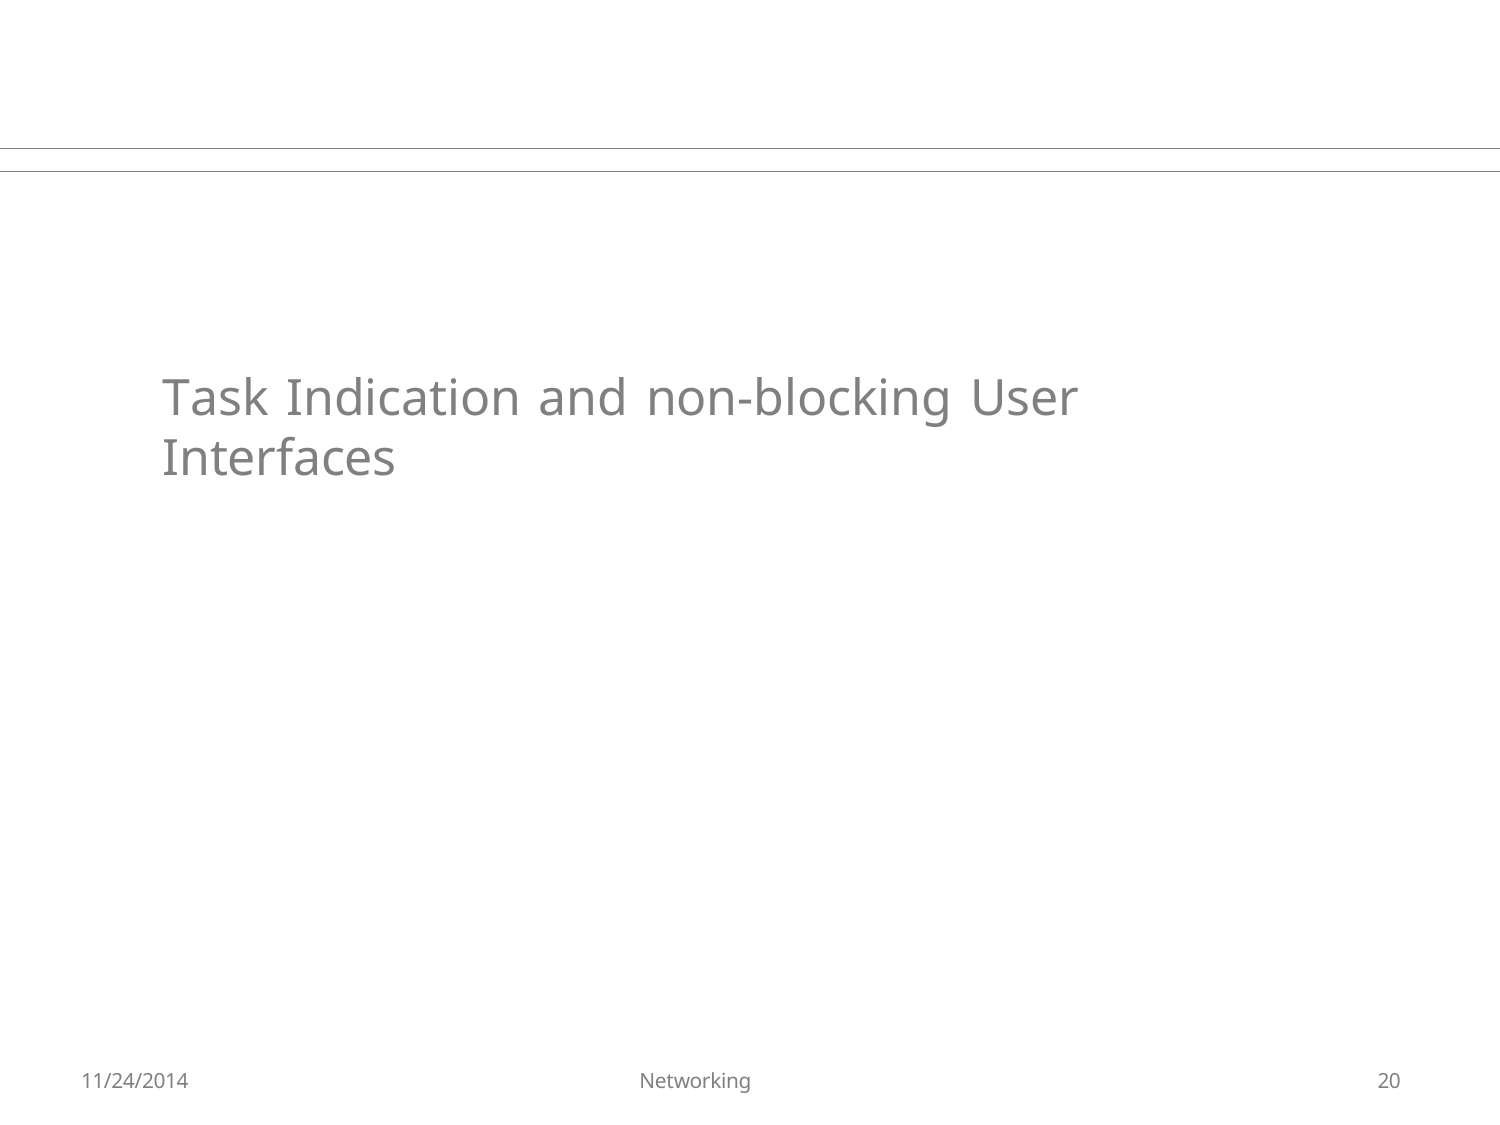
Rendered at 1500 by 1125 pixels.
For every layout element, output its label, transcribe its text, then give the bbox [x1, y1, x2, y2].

footer Networking [637, 1067, 761, 1125]
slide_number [78, 1067, 208, 1125]
text_box Task Indication and non-blocking User Interfaces [160, 365, 1126, 486]
slide_number 20 [1373, 1067, 1417, 1125]
